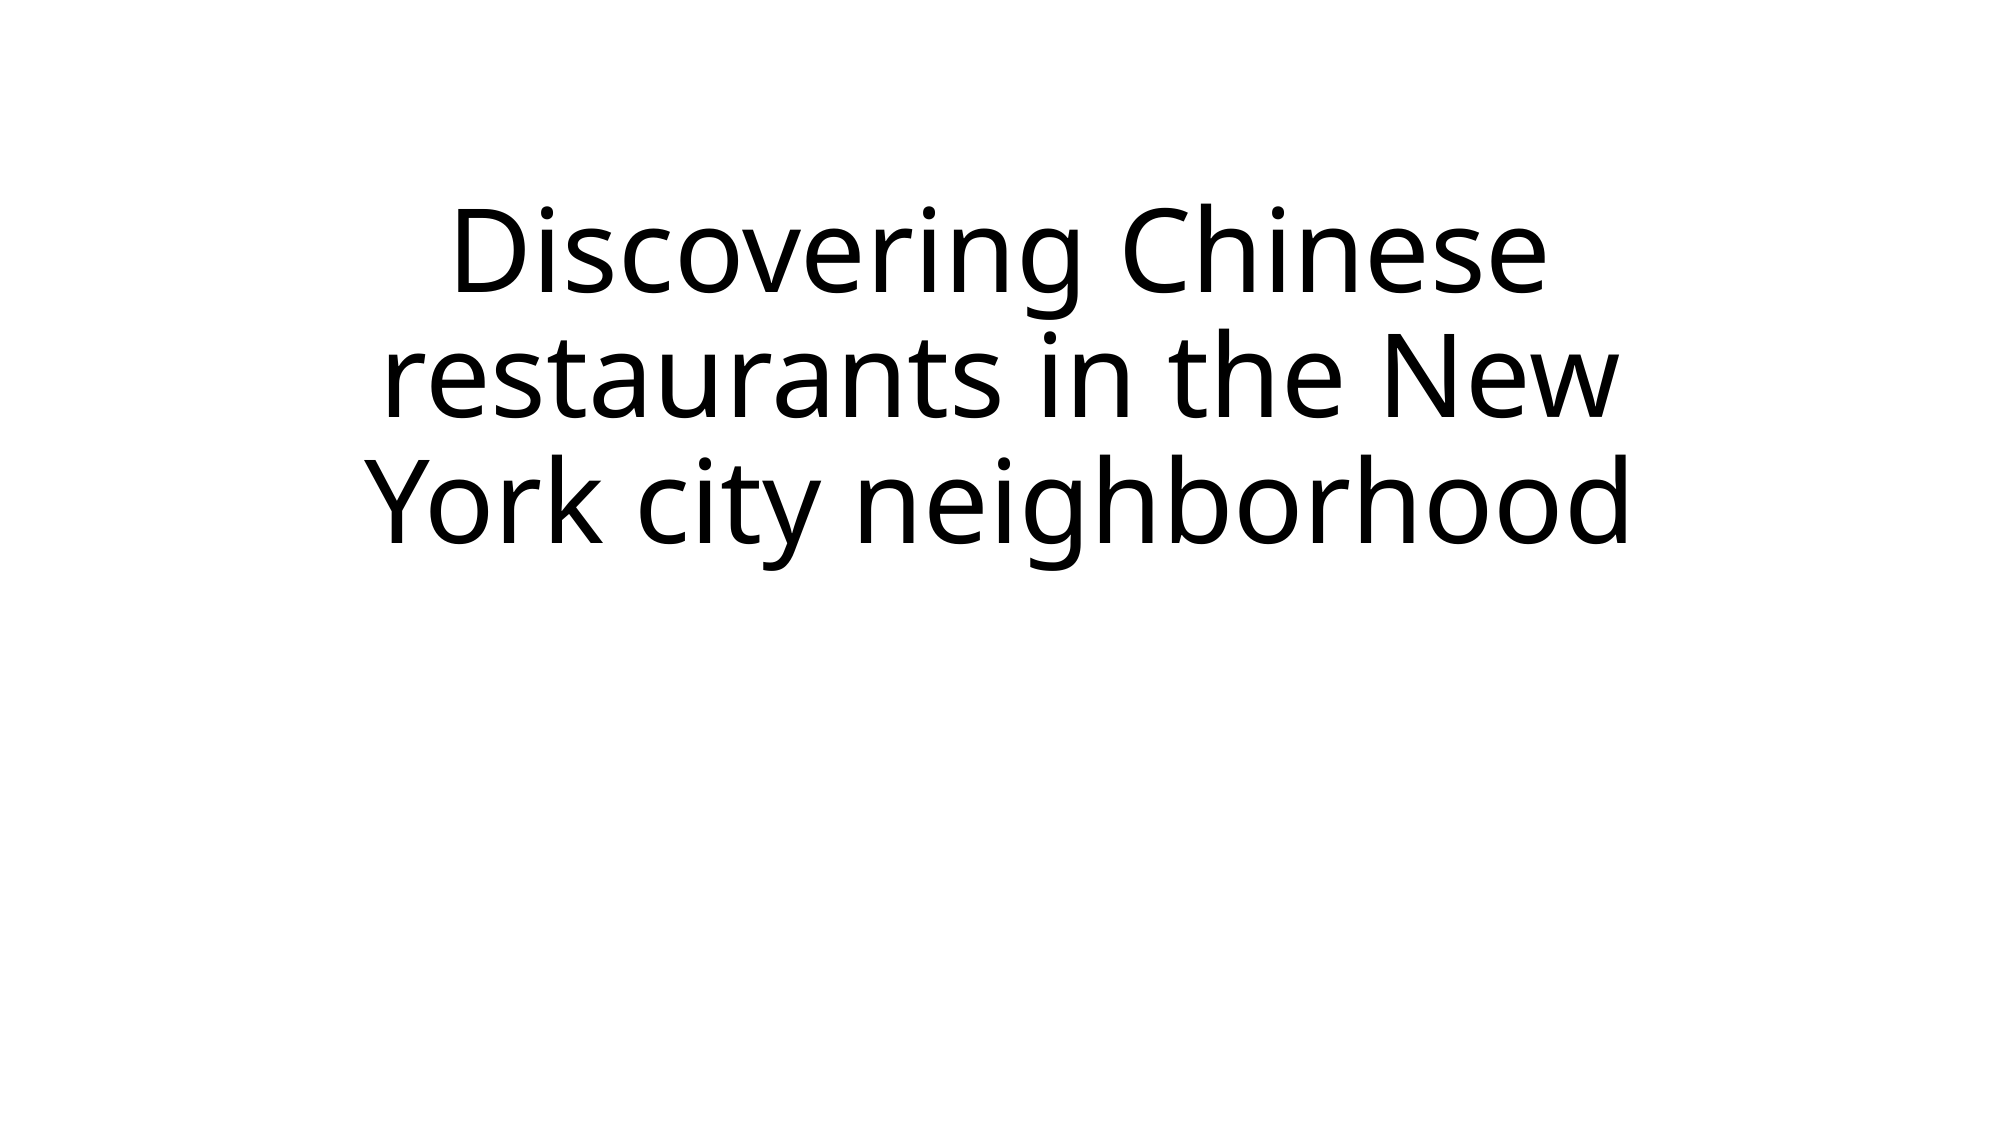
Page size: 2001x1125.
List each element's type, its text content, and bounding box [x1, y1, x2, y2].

title Discovering Chinese restaurants in the New York city neighborhood [249, 184, 1750, 576]
